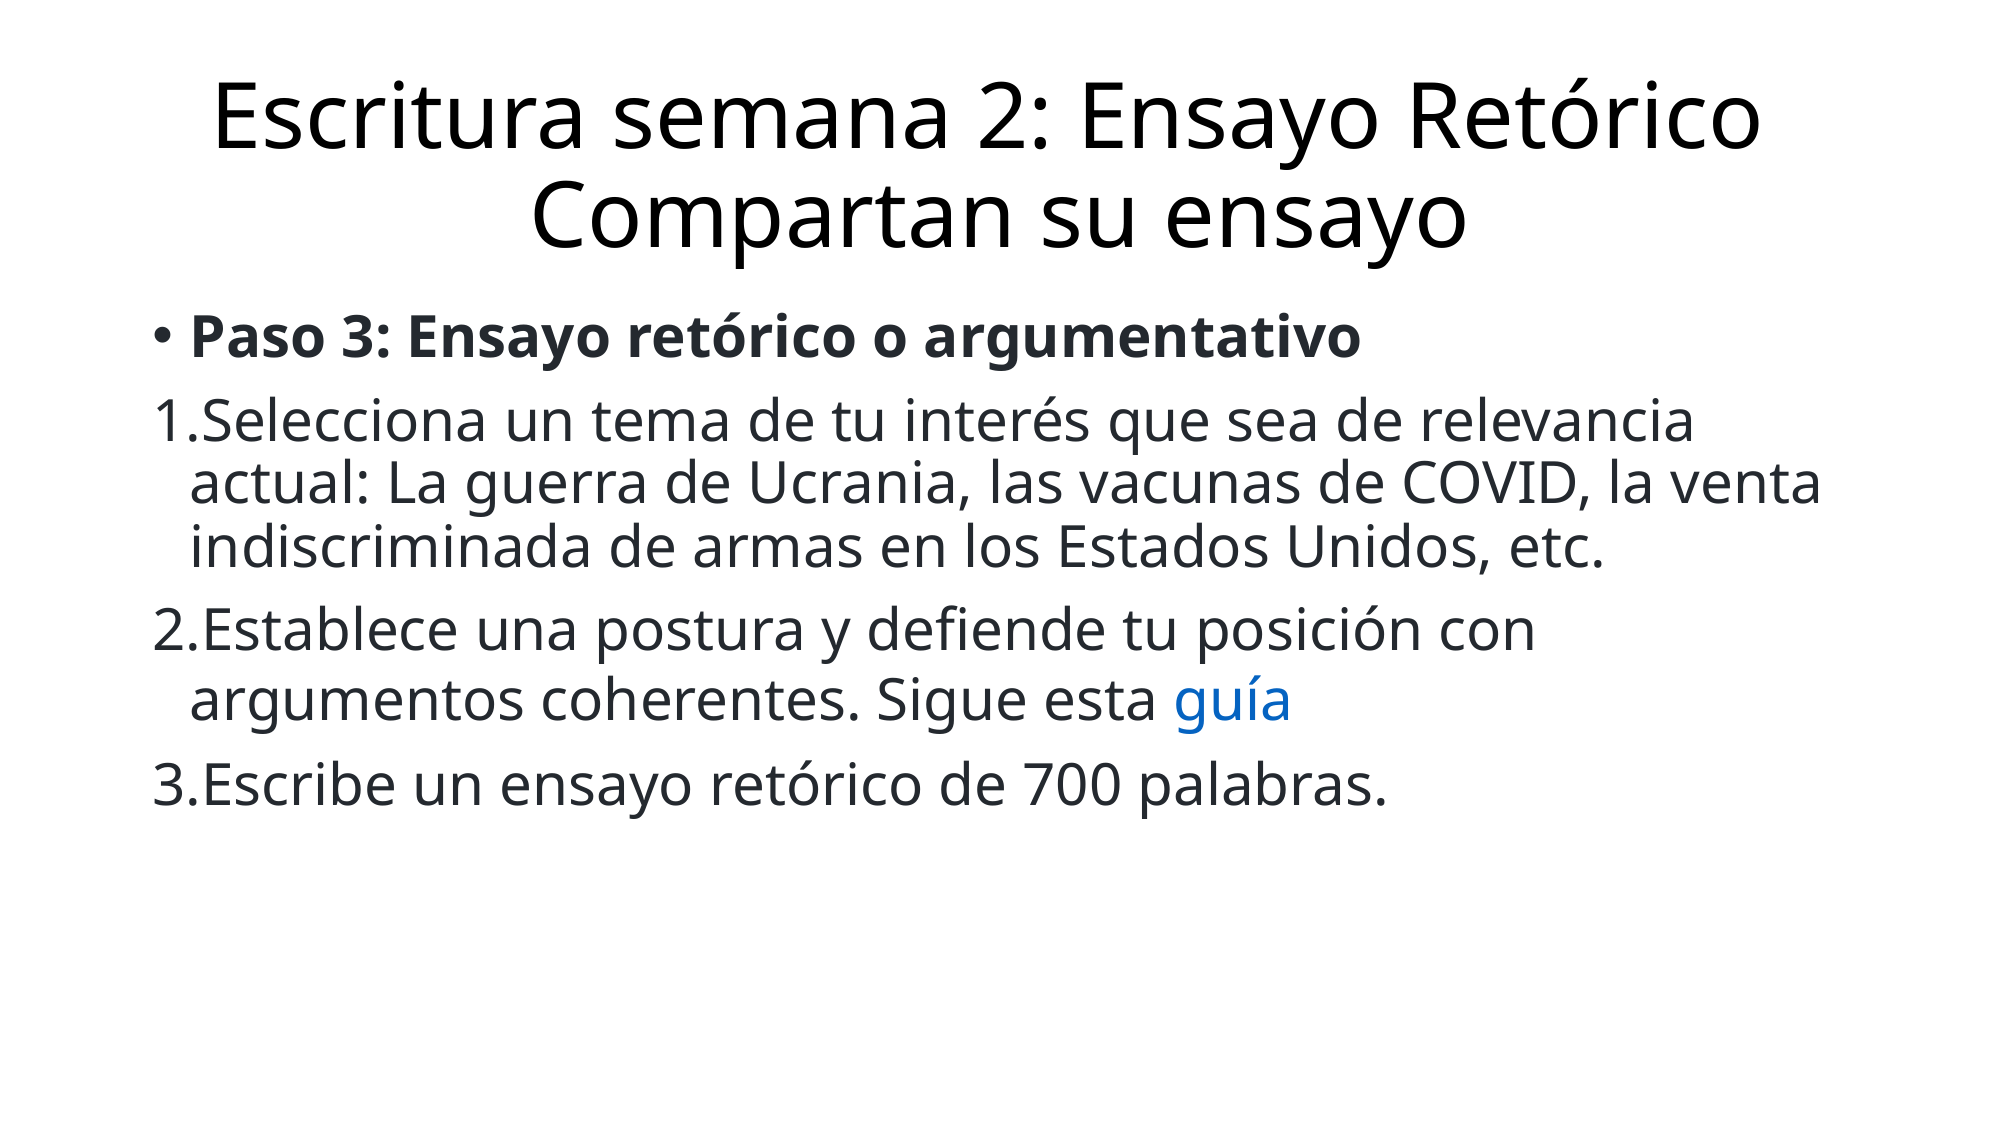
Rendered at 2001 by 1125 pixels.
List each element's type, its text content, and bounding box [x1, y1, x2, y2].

title Escritura semana 2: Ensayo Retórico Compartan su ensayo [137, 59, 1863, 278]
list Paso 3: Ensayo retórico o argumentativo Selecciona un tema de tu interés que sea de relevancia actual: La guerra de Ucrania, las vacunas de COVID, la venta indiscriminada de armas en los Estados Unidos, etc. Establece una postura y defiende tu posición con argumentos coherentes. Sigue esta guía Escribe un ensayo retórico de 700 palabras. [137, 299, 1863, 1014]
